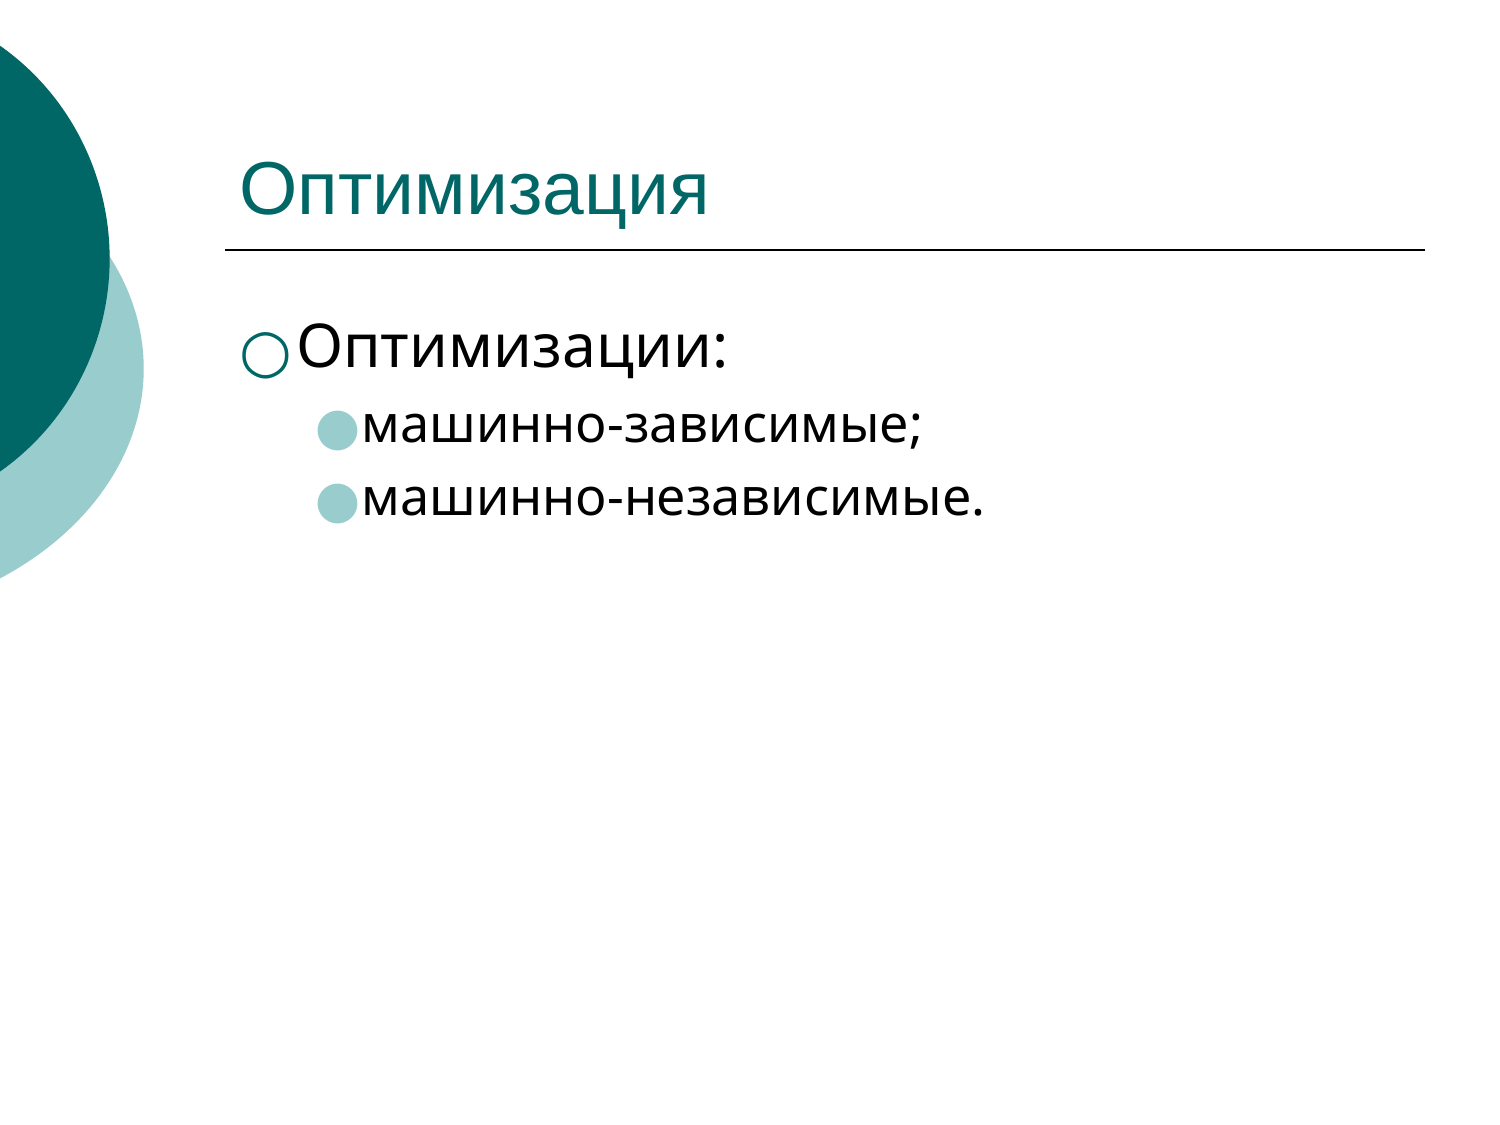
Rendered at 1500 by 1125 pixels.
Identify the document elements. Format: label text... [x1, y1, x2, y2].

title Оптимизация [224, 49, 1425, 237]
list Оптимизации: машинно-зависимые; машинно-независимые. [224, 299, 1425, 975]
